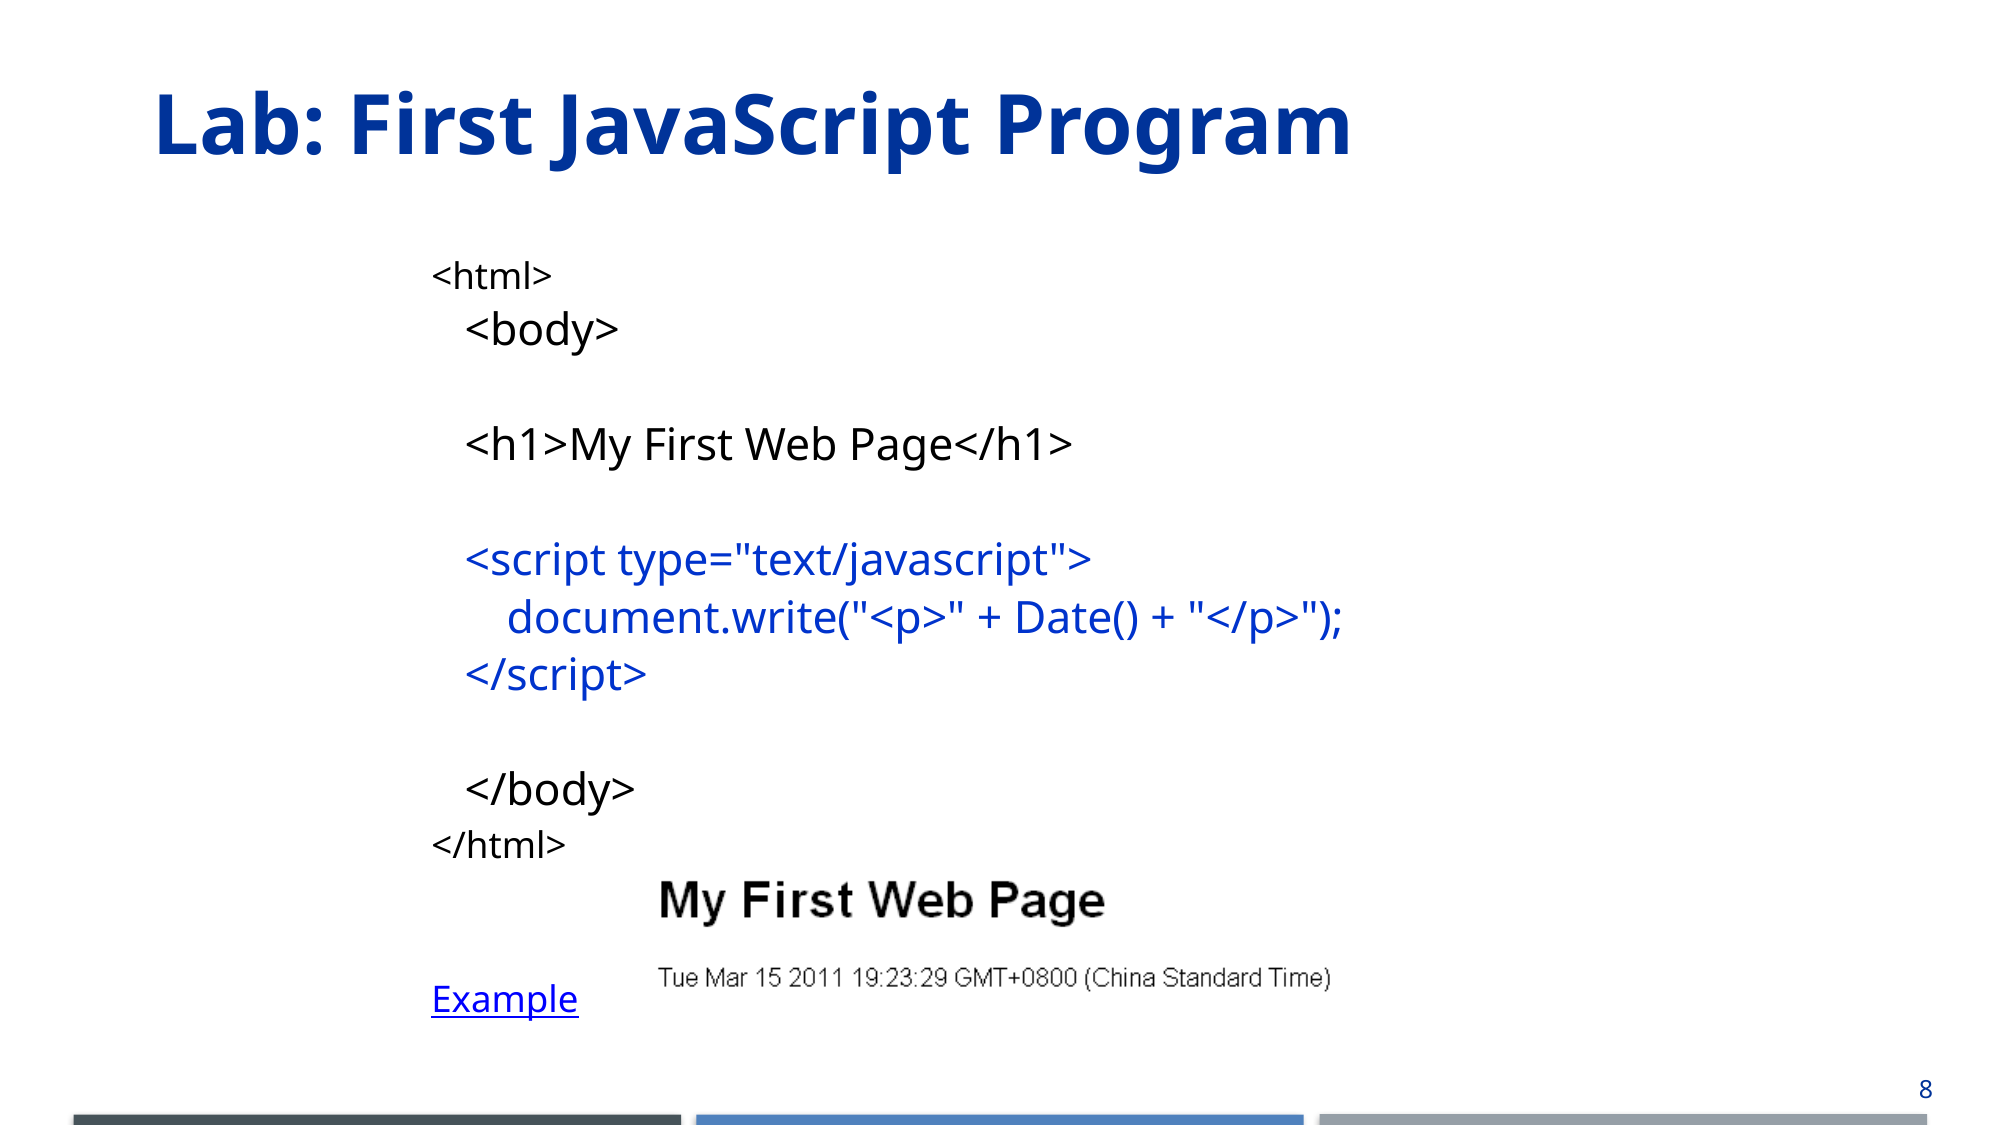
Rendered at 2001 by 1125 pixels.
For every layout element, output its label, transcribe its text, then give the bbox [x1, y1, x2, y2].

title Lab: First JavaScript Program [137, 34, 1922, 209]
picture [646, 861, 1405, 1042]
list <html> <body> <h1>My First Web Page</h1> <script type="text/javascript"> document.write("<p>" + Date() + "</p>"); </script> </body> </html> Example [399, 244, 1686, 1044]
